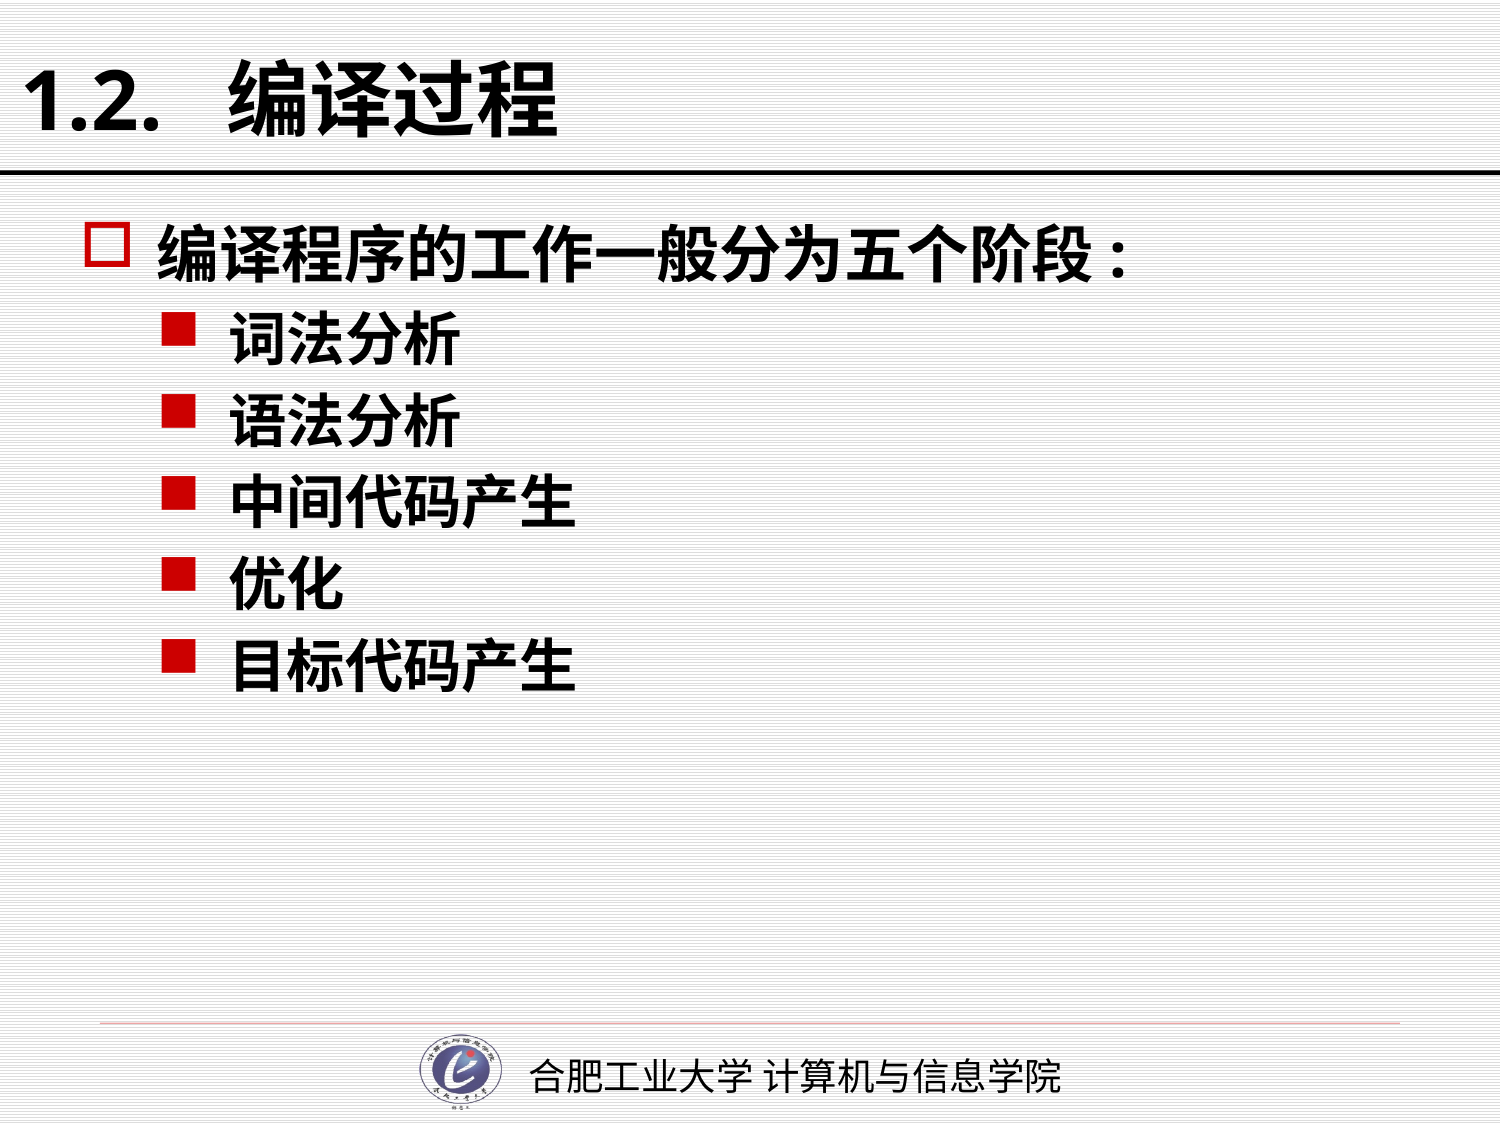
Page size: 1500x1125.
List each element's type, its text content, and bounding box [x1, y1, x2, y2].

list 编译程序的工作一般分为五个阶段: 词法分析 语法分析 中间代码产生 优化 目标代码产生 [64, 207, 1412, 906]
slide_number [1115, 1022, 1442, 1102]
text_box 1.2. 编译过程 [5, 31, 1319, 155]
